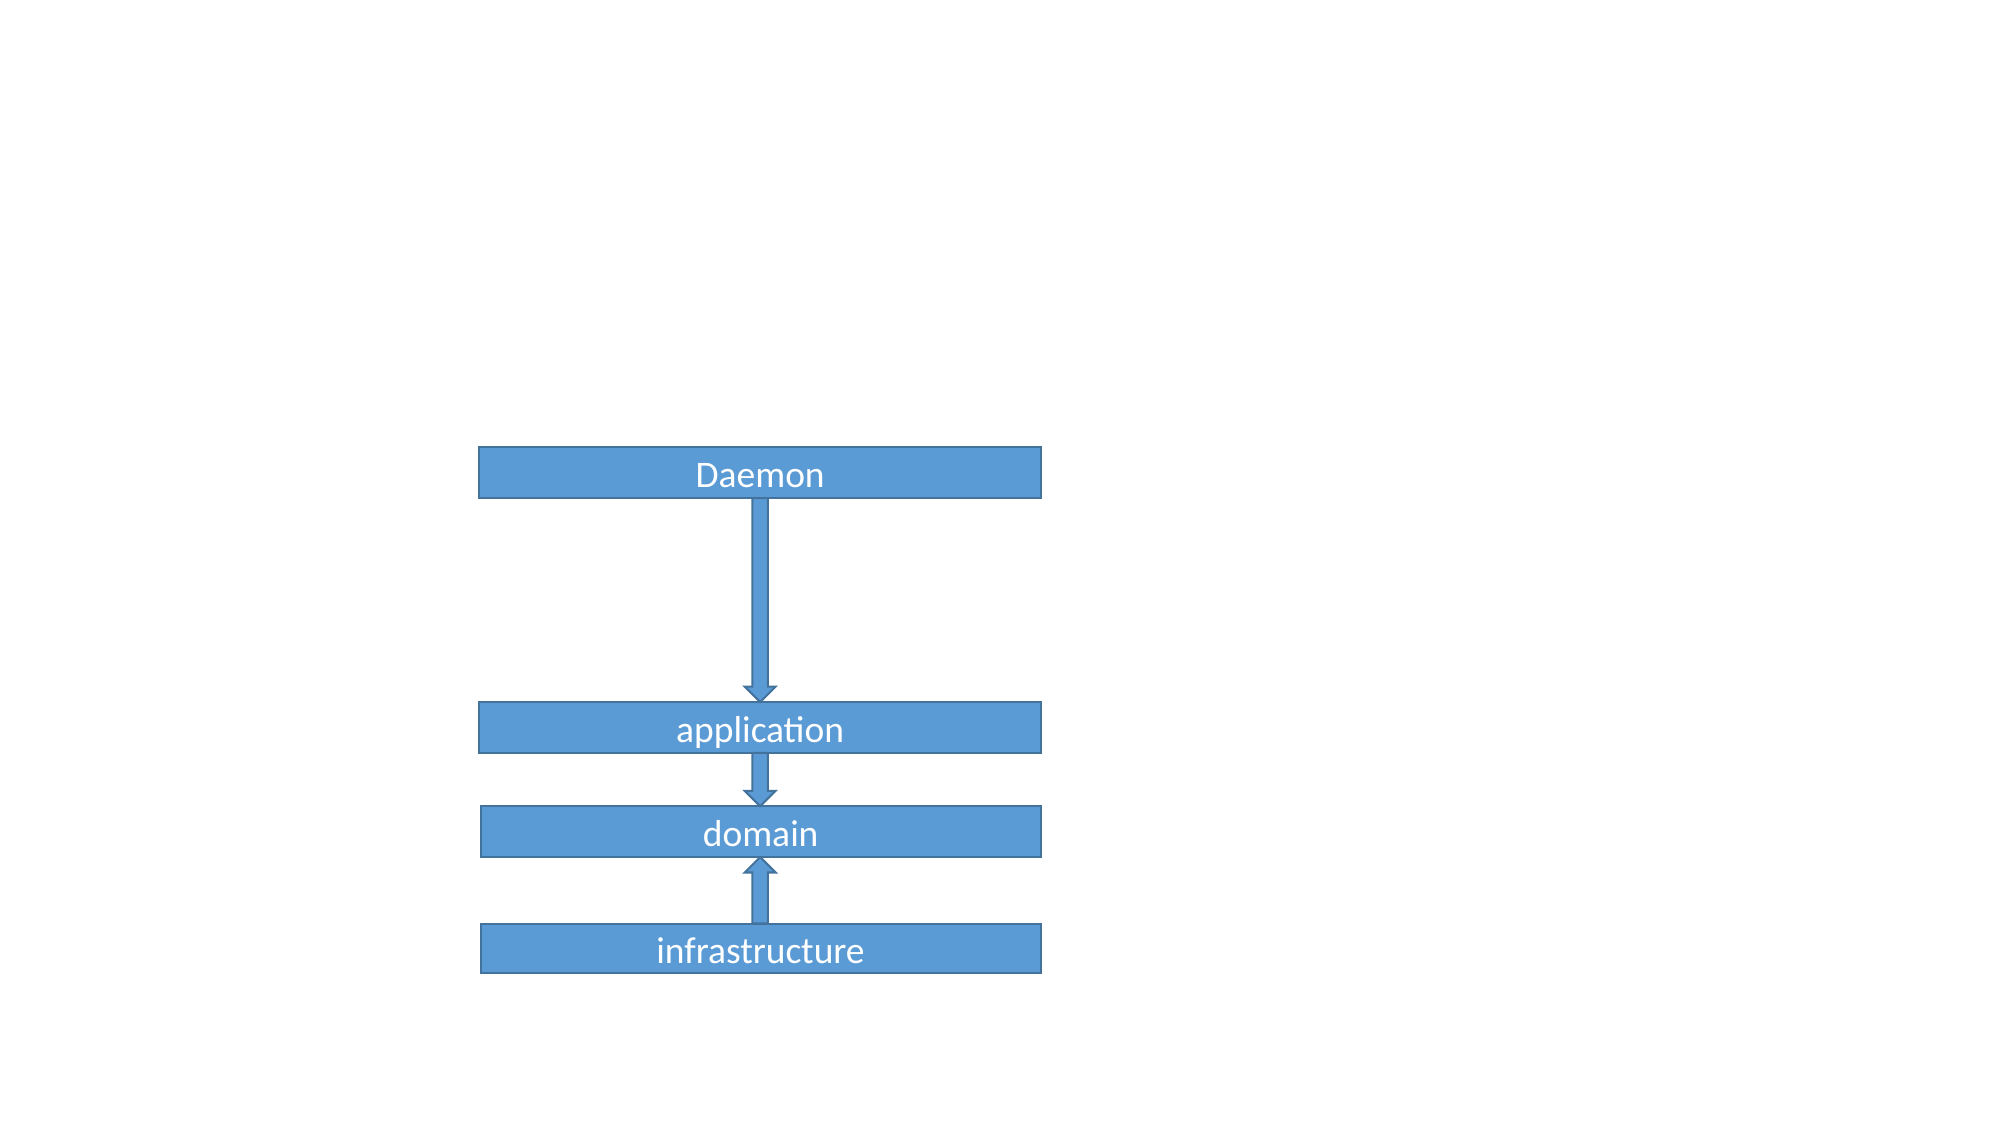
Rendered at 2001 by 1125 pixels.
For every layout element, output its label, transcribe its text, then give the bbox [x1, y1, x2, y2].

text_box [742, 855, 779, 925]
text_box domain [480, 805, 1042, 858]
text_box [742, 751, 779, 808]
text_box application [478, 701, 1042, 754]
text_box infrastructure [480, 923, 1042, 974]
text_box Daemon [478, 446, 1042, 499]
text_box [742, 497, 779, 704]
